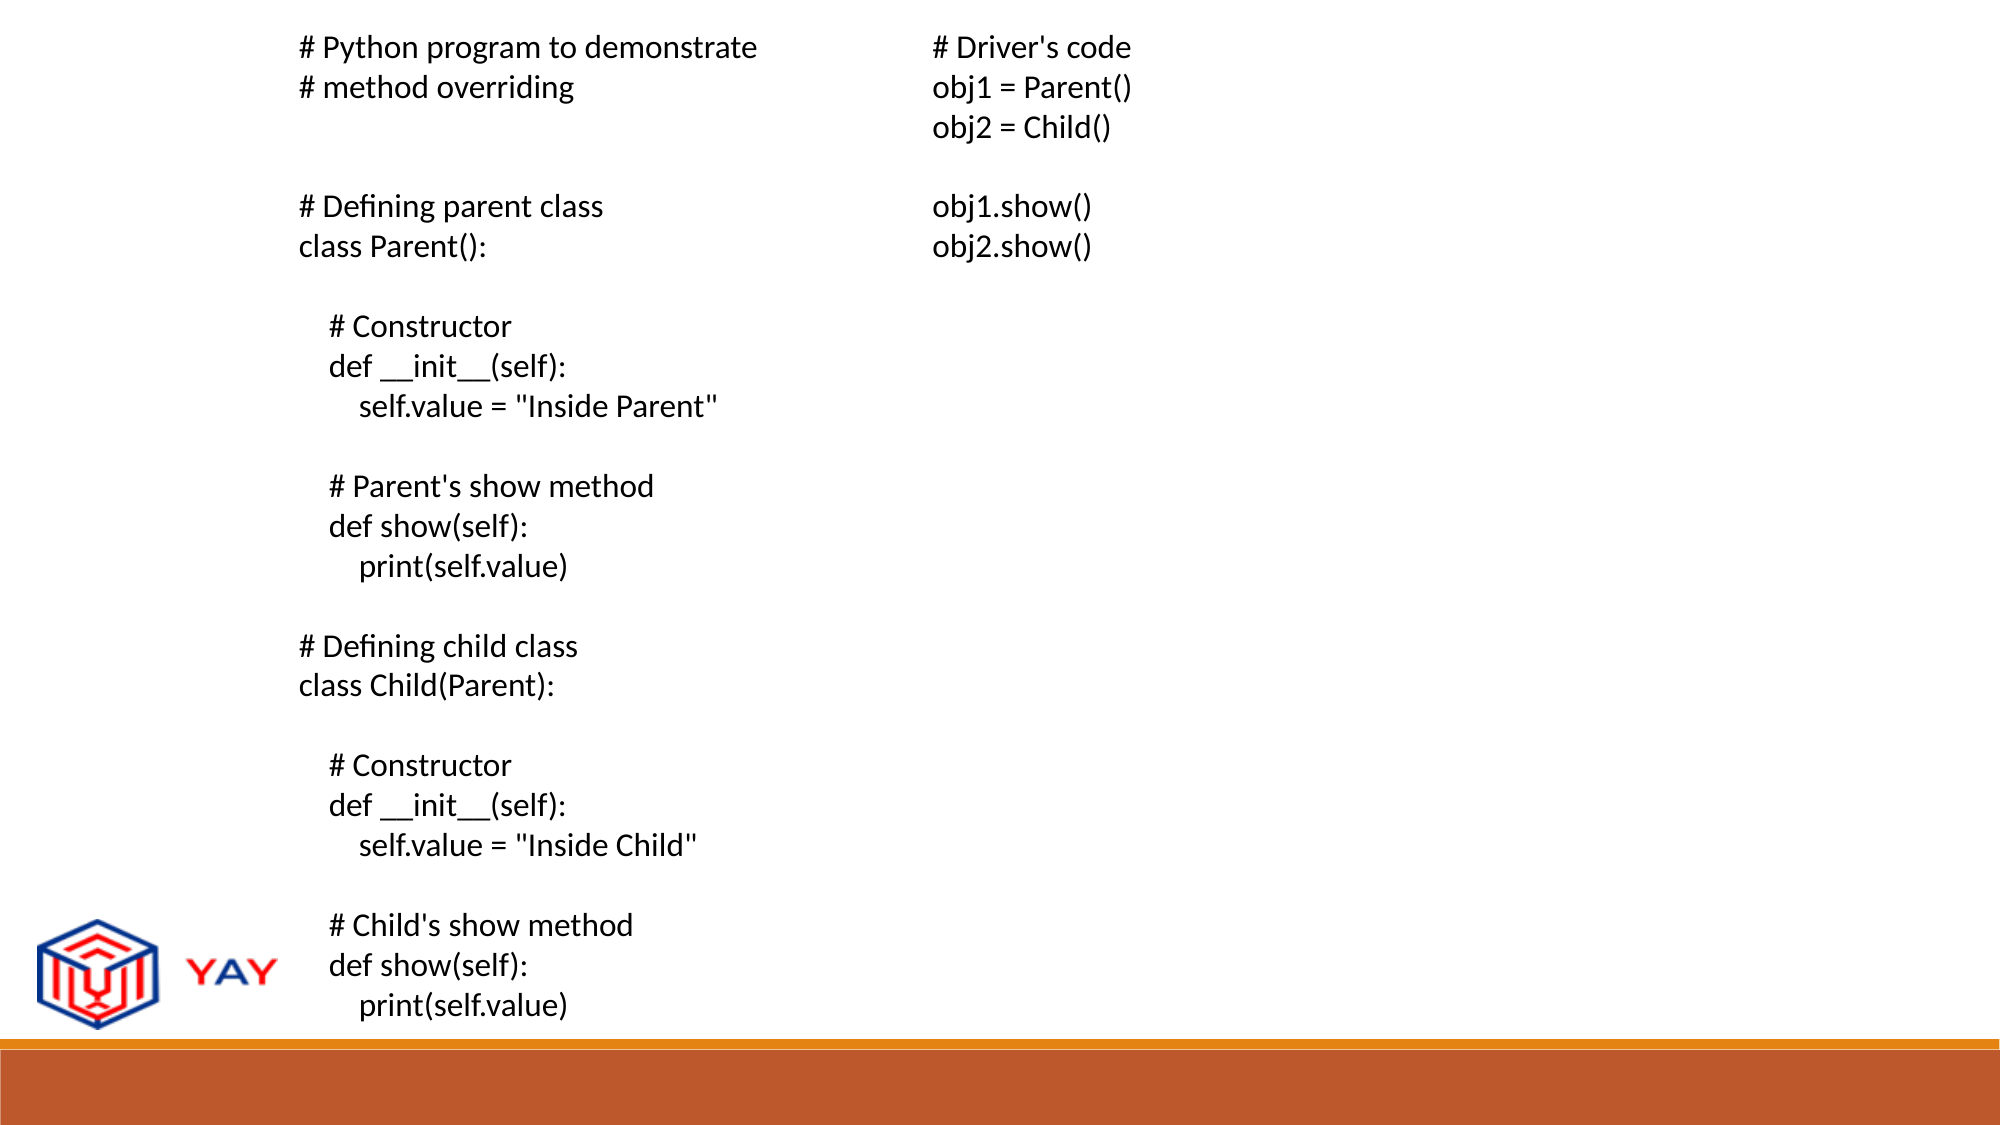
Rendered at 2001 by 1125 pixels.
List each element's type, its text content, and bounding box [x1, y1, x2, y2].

picture [36, 919, 279, 1030]
text_box # Driver's code obj1 = Parent() obj2 = Child() obj1.show() obj2.show() [917, 17, 1918, 272]
text_box # Python program to demonstrate # method overriding # Defining parent class class Parent(): # Constructor def __init__(self): self.value = "Inside Parent" # Parent's show method def show(self): print(self.value) # Defining child class class Child(Parent): # Constructor def __init__(self): self.value = "Inside Child" # Child's show method def show(self): print(self.value) [283, 16, 809, 1101]
